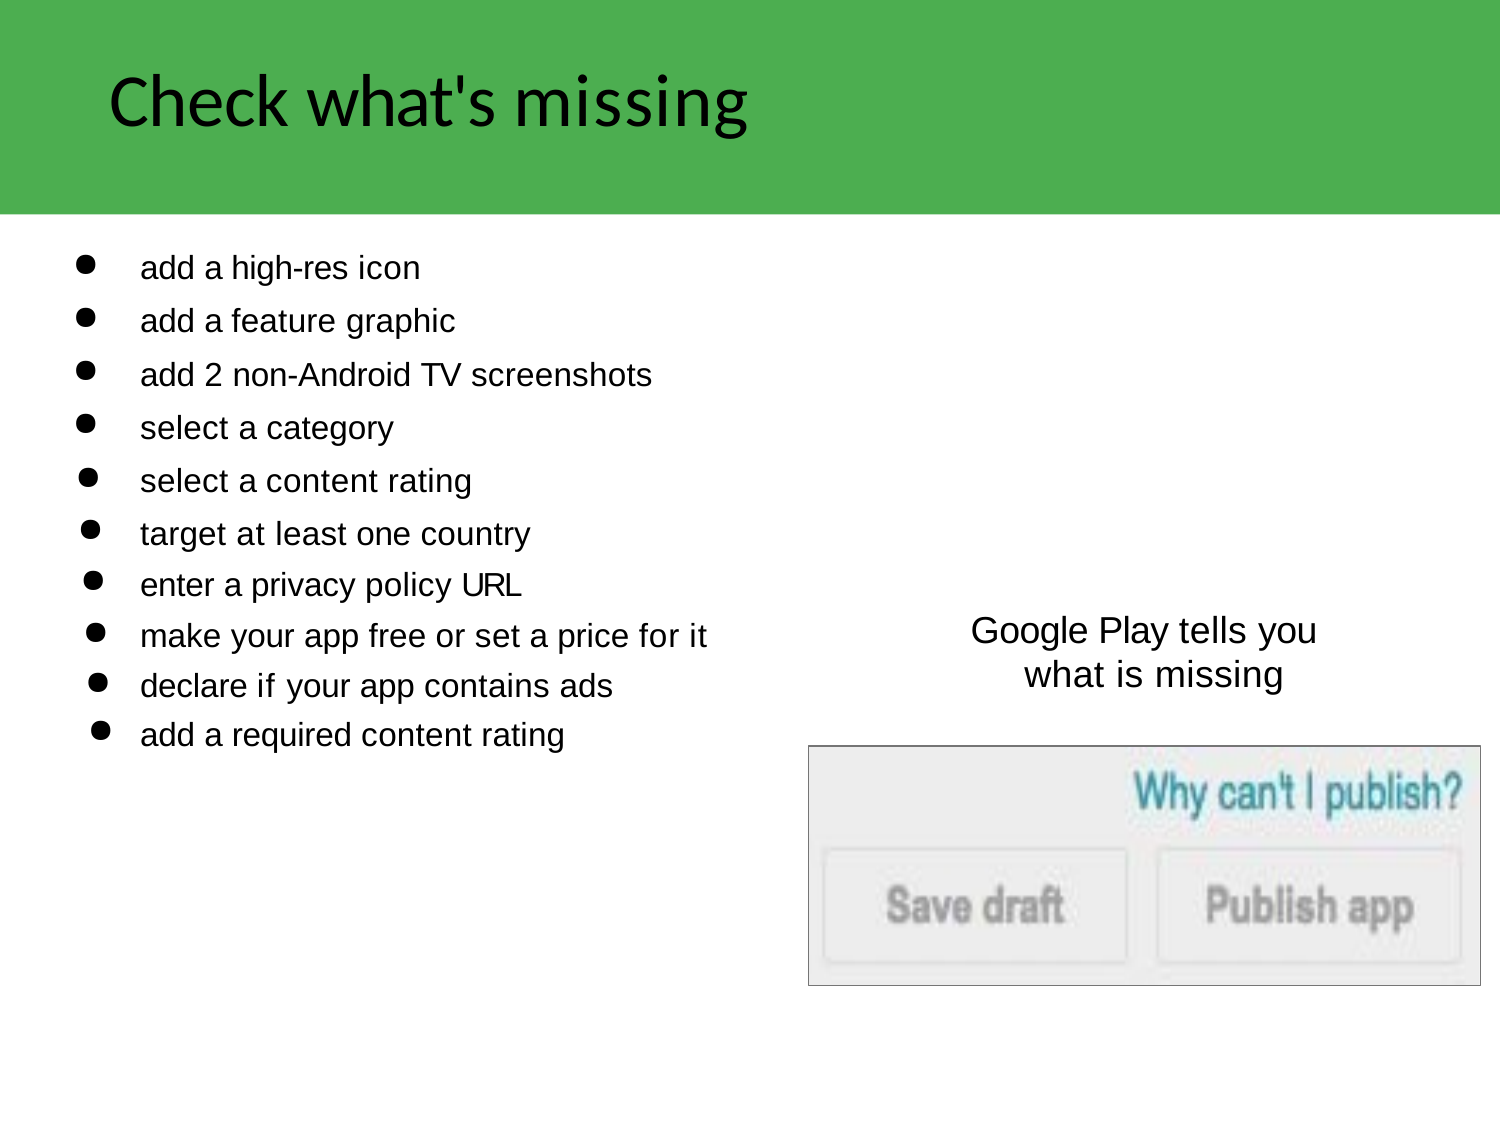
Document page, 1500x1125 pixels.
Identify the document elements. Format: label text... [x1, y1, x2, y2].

title Check what's missing [63, 0, 794, 191]
text_box [808, 745, 1481, 986]
text_box Google Play tells you what is missing [968, 602, 1319, 695]
text_box [0, 0, 1500, 215]
text_box add a high-res icon add a feature graphic add 2 non-Android TV screenshots select a category select a content rating target at least one country enter a privacy policy URL make your app free or set a price for it declare if your app contains ads add a required content rating [70, 231, 909, 753]
